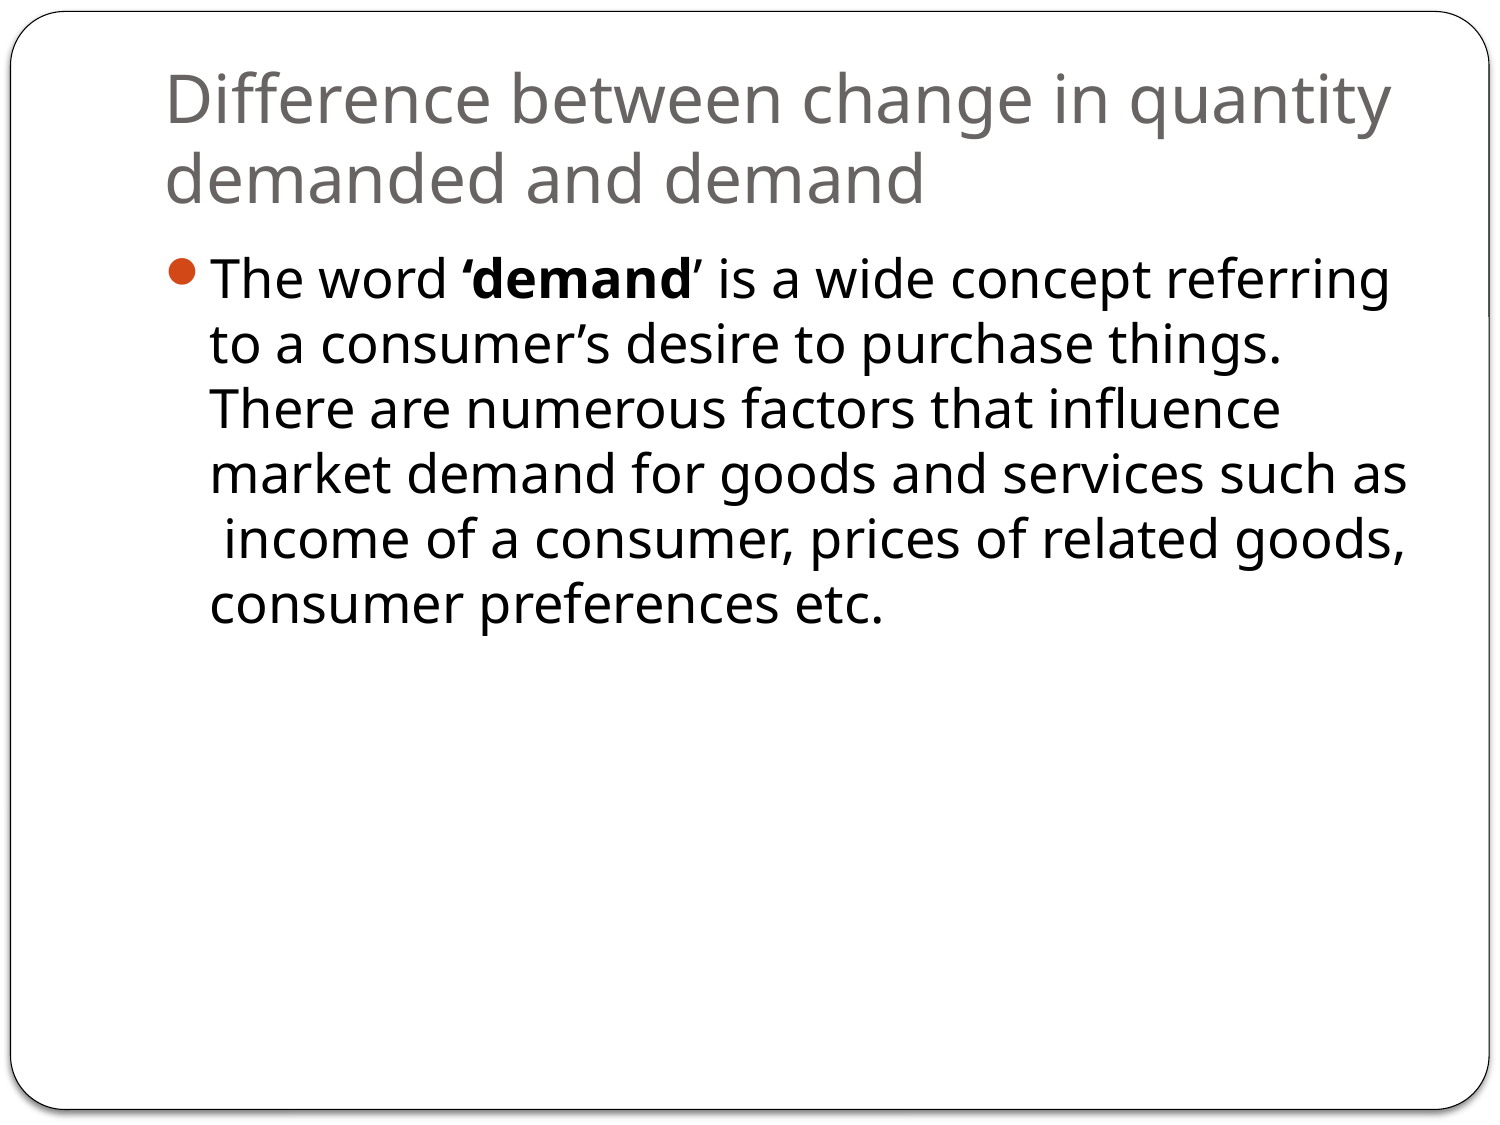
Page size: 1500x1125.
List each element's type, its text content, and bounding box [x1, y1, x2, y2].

list The word ‘demand’ is a wide con­cept referring to a consumer’s desire to purchase things. There are numerous factors that influence market demand for goods and services such as income of a consumer, prices of related goods, consumer preferences etc. [150, 237, 1425, 988]
title Difference between change in quantity demanded and demand [150, 45, 1425, 233]
